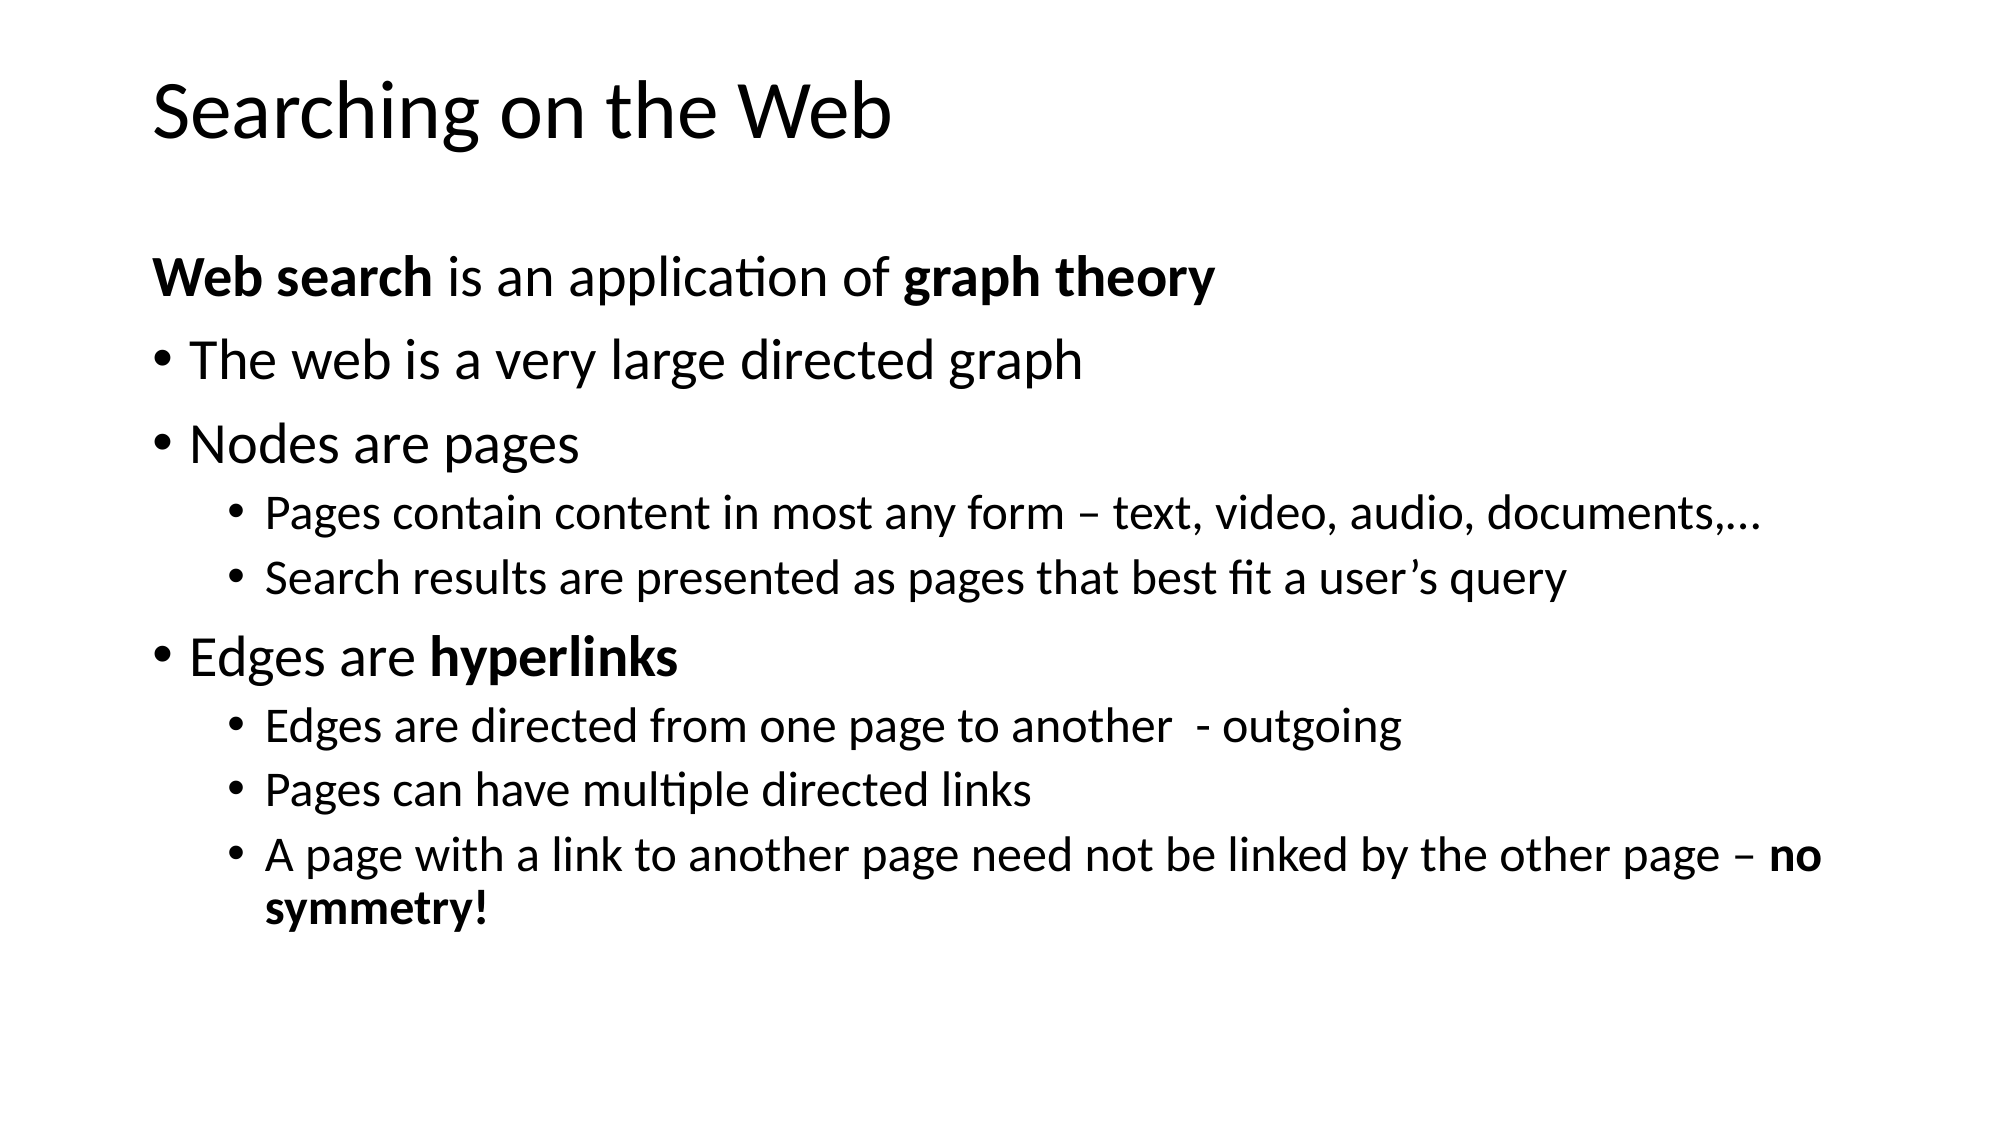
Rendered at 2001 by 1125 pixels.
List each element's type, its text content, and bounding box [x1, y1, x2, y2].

title Searching on the Web [137, 35, 1863, 188]
list Web search is an application of graph theory The web is a very large directed graph Nodes are pages Pages contain content in most any form – text, video, audio, documents,… Search results are presented as pages that best fit a user’s query Edges are hyperlinks Edges are directed from one page to another - outgoing Pages can have multiple directed links A page with a link to another page need not be linked by the other page – no symmetry! [137, 238, 1863, 1014]
